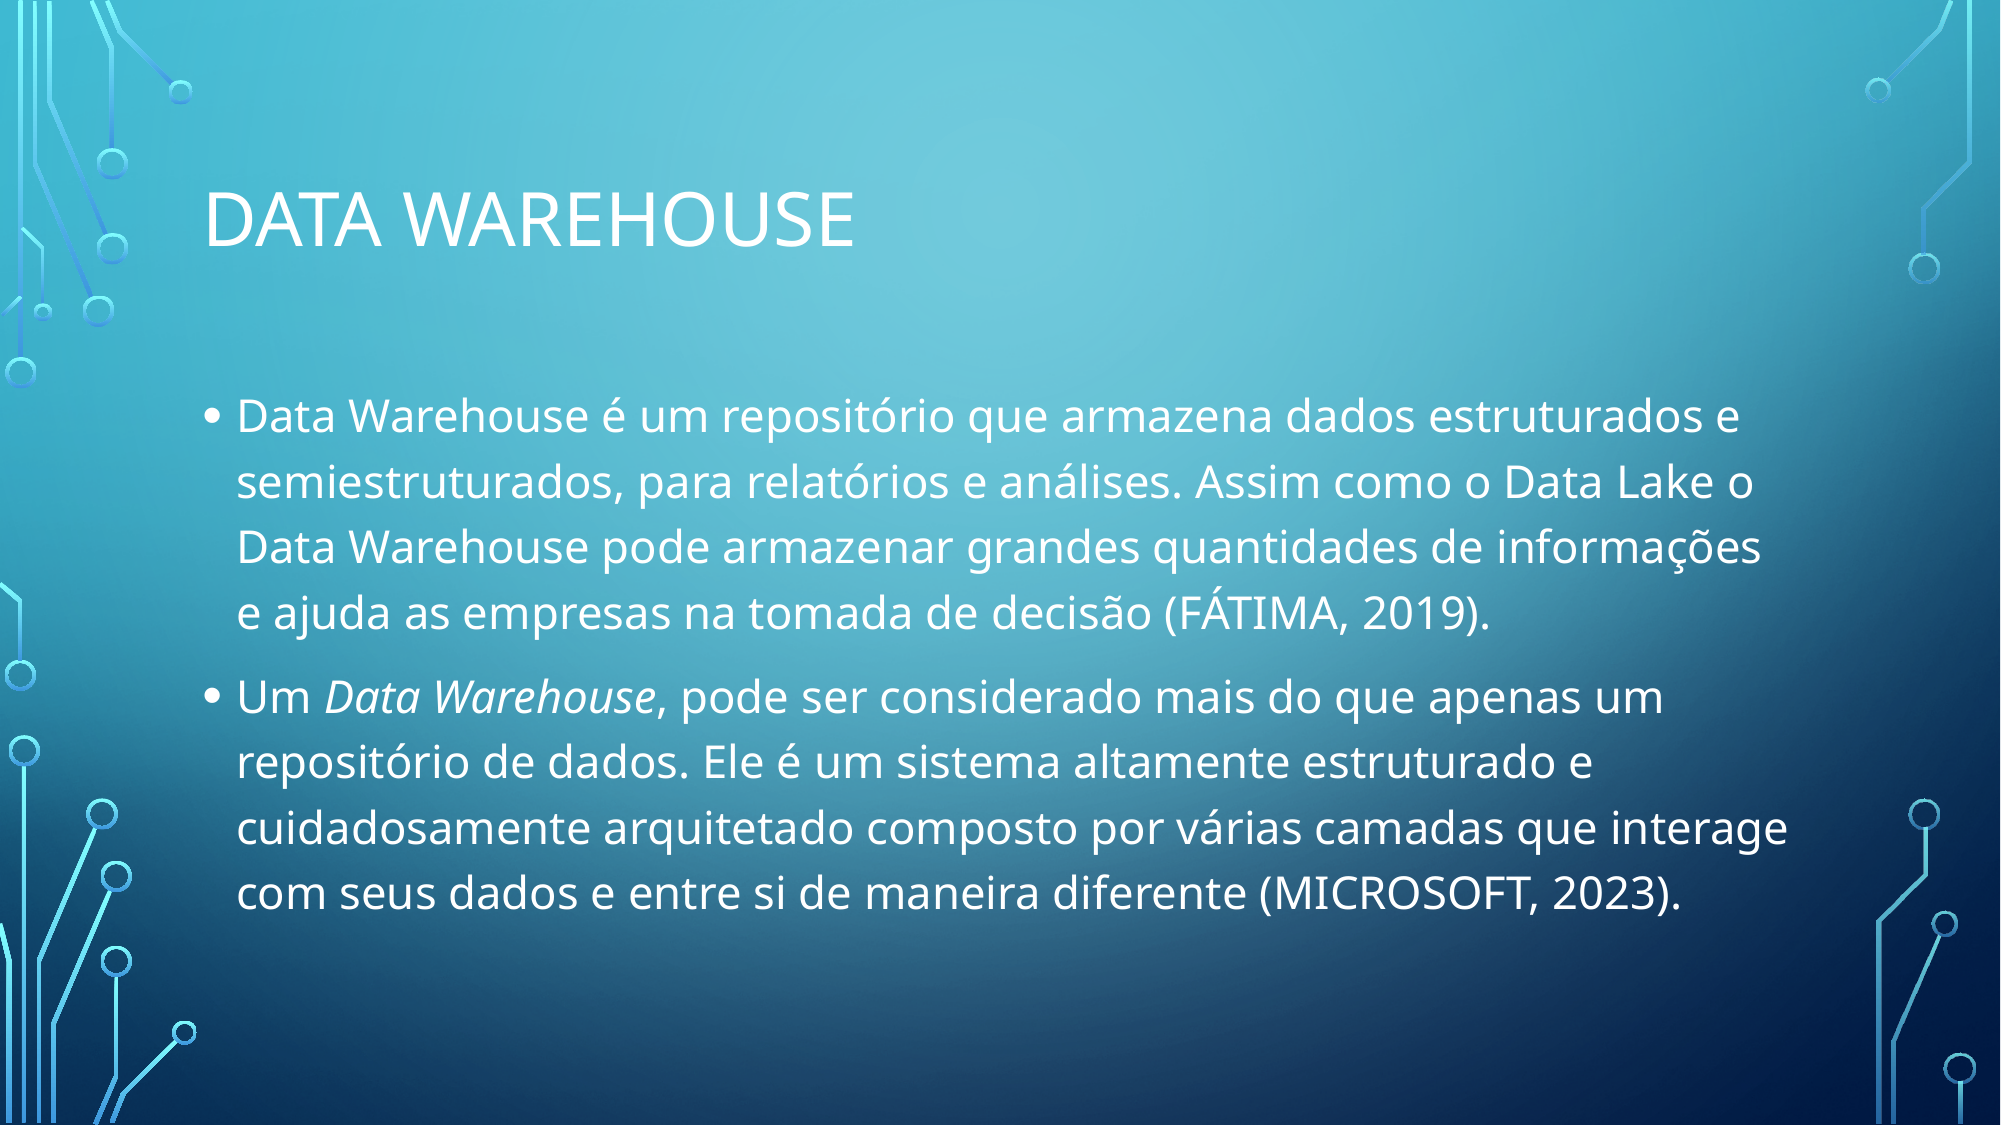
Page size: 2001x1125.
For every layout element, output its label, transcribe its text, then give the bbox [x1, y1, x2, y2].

list Data Warehouse é um repositório que armazena dados estruturados e semiestruturados, para relatórios e análises. Assim como o Data Lake o Data Warehouse pode armazenar grandes quantidades de informações e ajuda as empresas na tomada de decisão (FÁTIMA, 2019). Um Data Warehouse, pode ser considerado mais do que apenas um repositório de dados. Ele é um sistema altamente estruturado e cuidadosamente arquitetado composto por várias camadas que interage com seus dados e entre si de maneira diferente (MICROSOFT, 2023). [187, 369, 1813, 950]
title Data warehouse [187, 101, 1813, 344]
